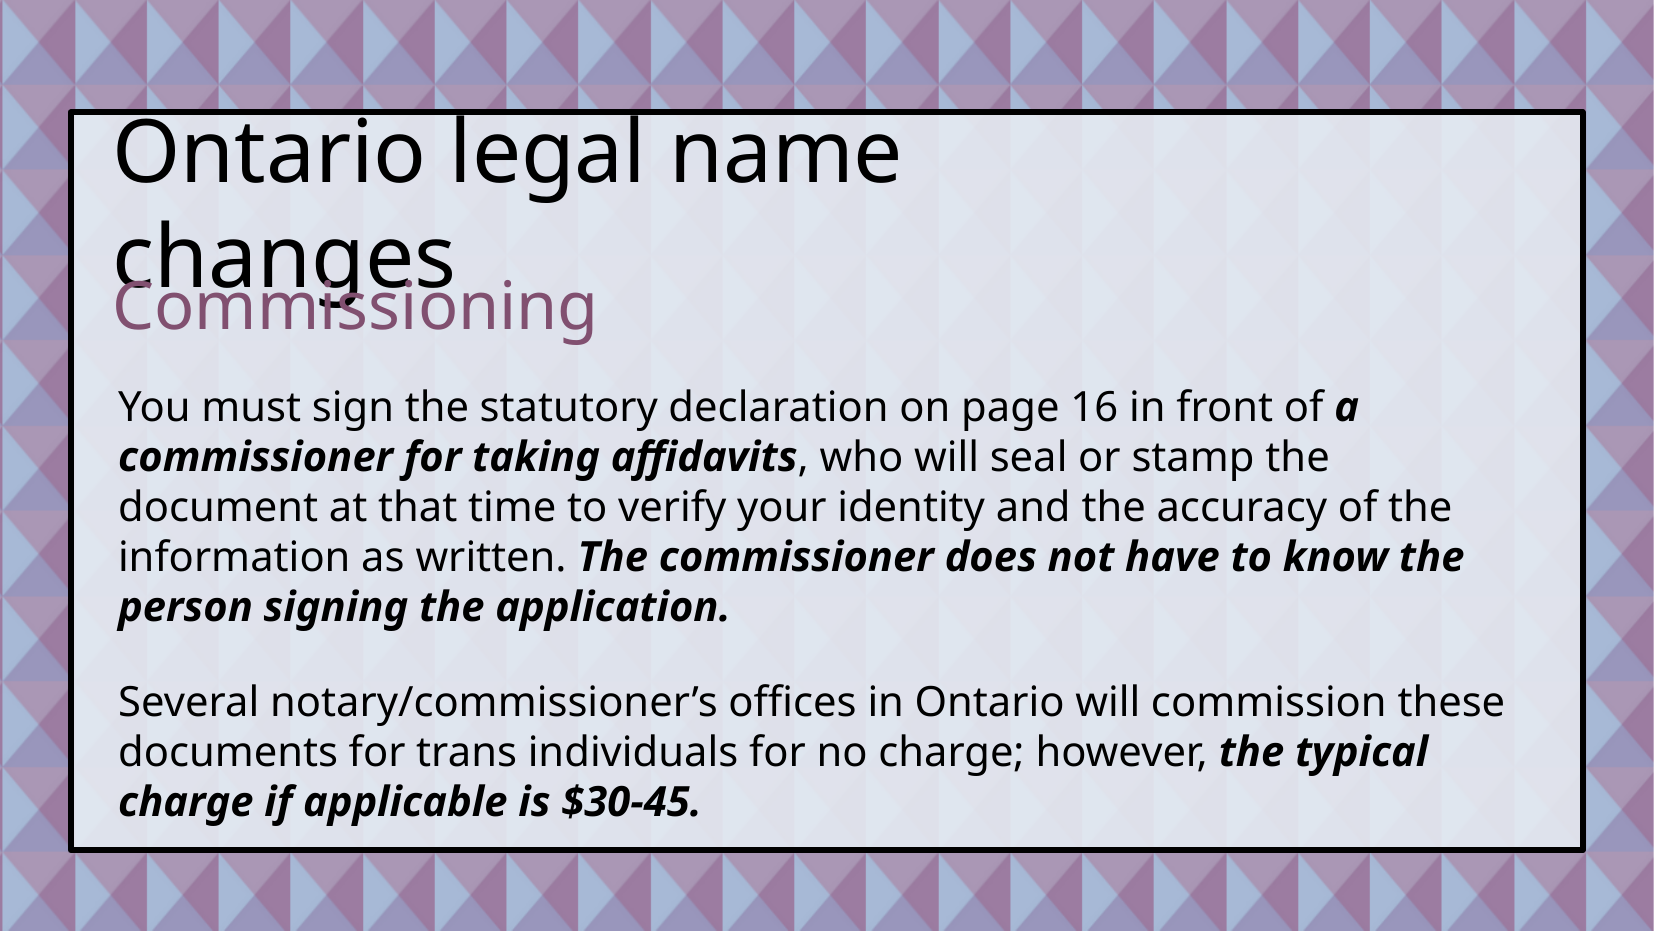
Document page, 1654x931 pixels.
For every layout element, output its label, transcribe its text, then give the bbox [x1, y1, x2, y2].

picture [0, 0, 1654, 931]
text_box You must sign the statutory declaration on page 16 in front of a commissioner for taking affidavits, who will seal or stamp the document at that time to verify your identity and the accuracy of the information as written. The commissioner does not have to know the person signing the application. Several notary/commissioner’s offices in Ontario will commission these documents for trans individuals for no charge; however, the typical charge if applicable is $30-45. [118, 380, 1536, 826]
text_box [70, 112, 1583, 851]
title Ontario legal name changes [112, 94, 1223, 306]
title Commissioning [112, 225, 1093, 381]
